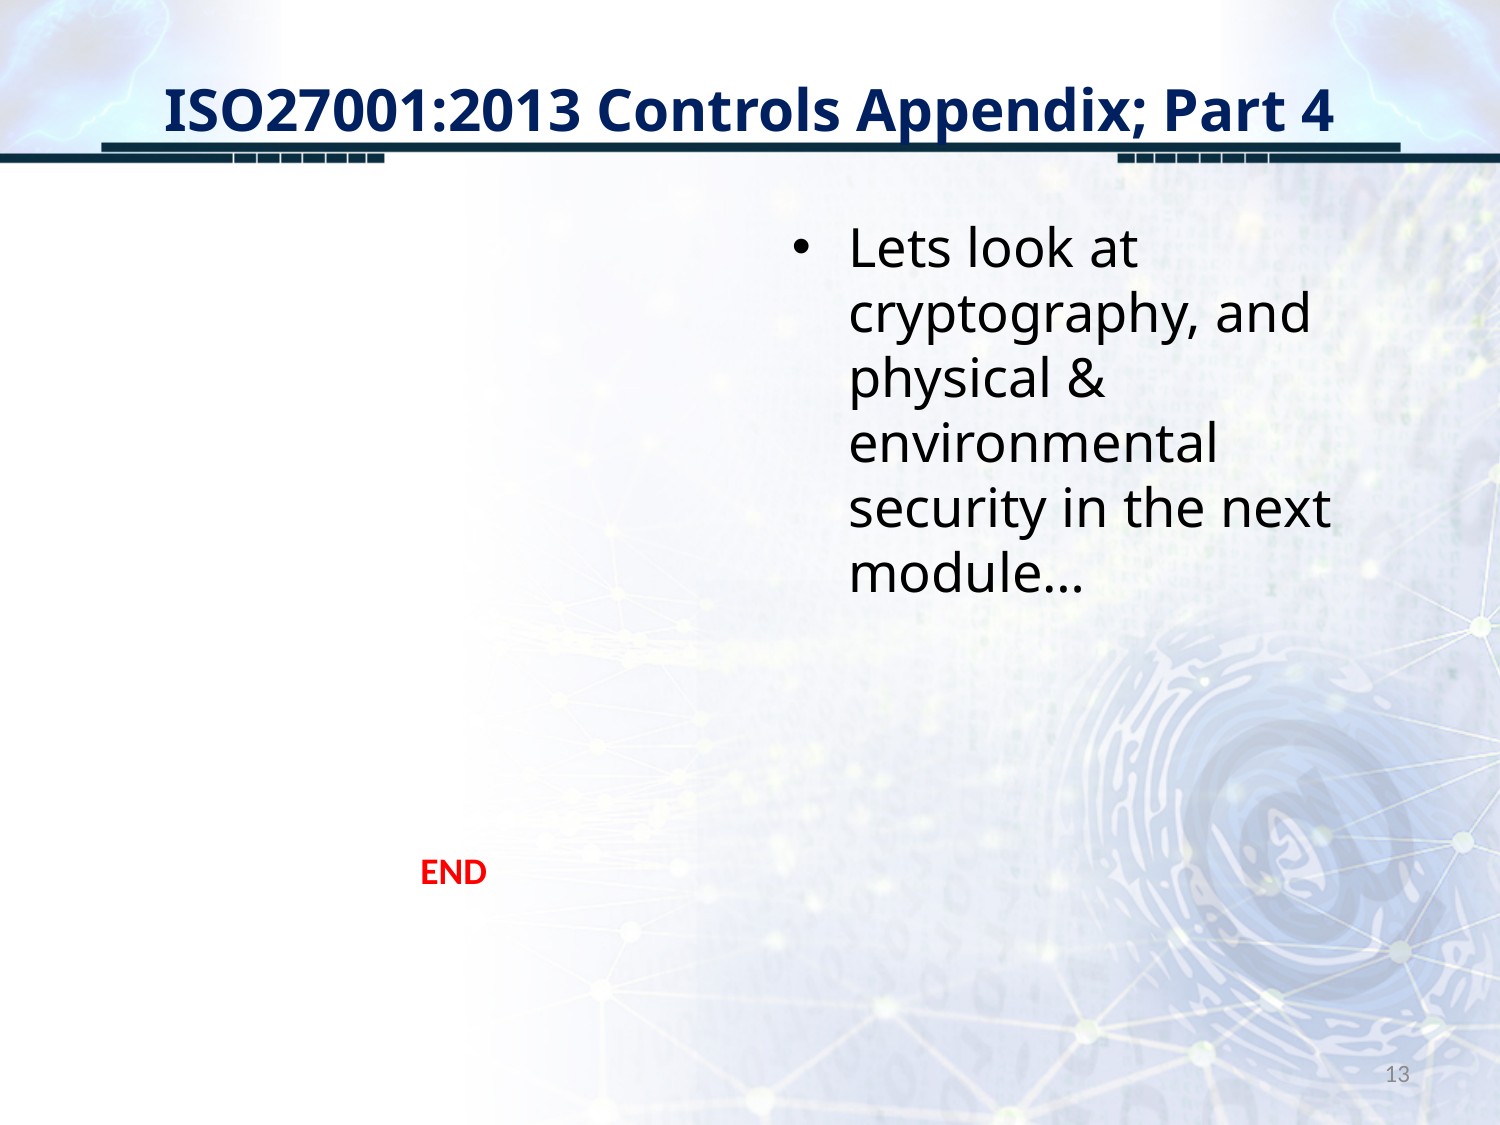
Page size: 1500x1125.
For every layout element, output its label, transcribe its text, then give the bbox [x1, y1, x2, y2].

list Lets look at cryptography, and physical & environmental security in the next module… [776, 205, 1432, 1023]
text_box END [405, 839, 503, 900]
title ISO27001:2013 Controls Appendix; Part 4 [75, 34, 1425, 182]
slide_number 13 [1074, 1042, 1425, 1103]
picture [0, 0, 1500, 1125]
